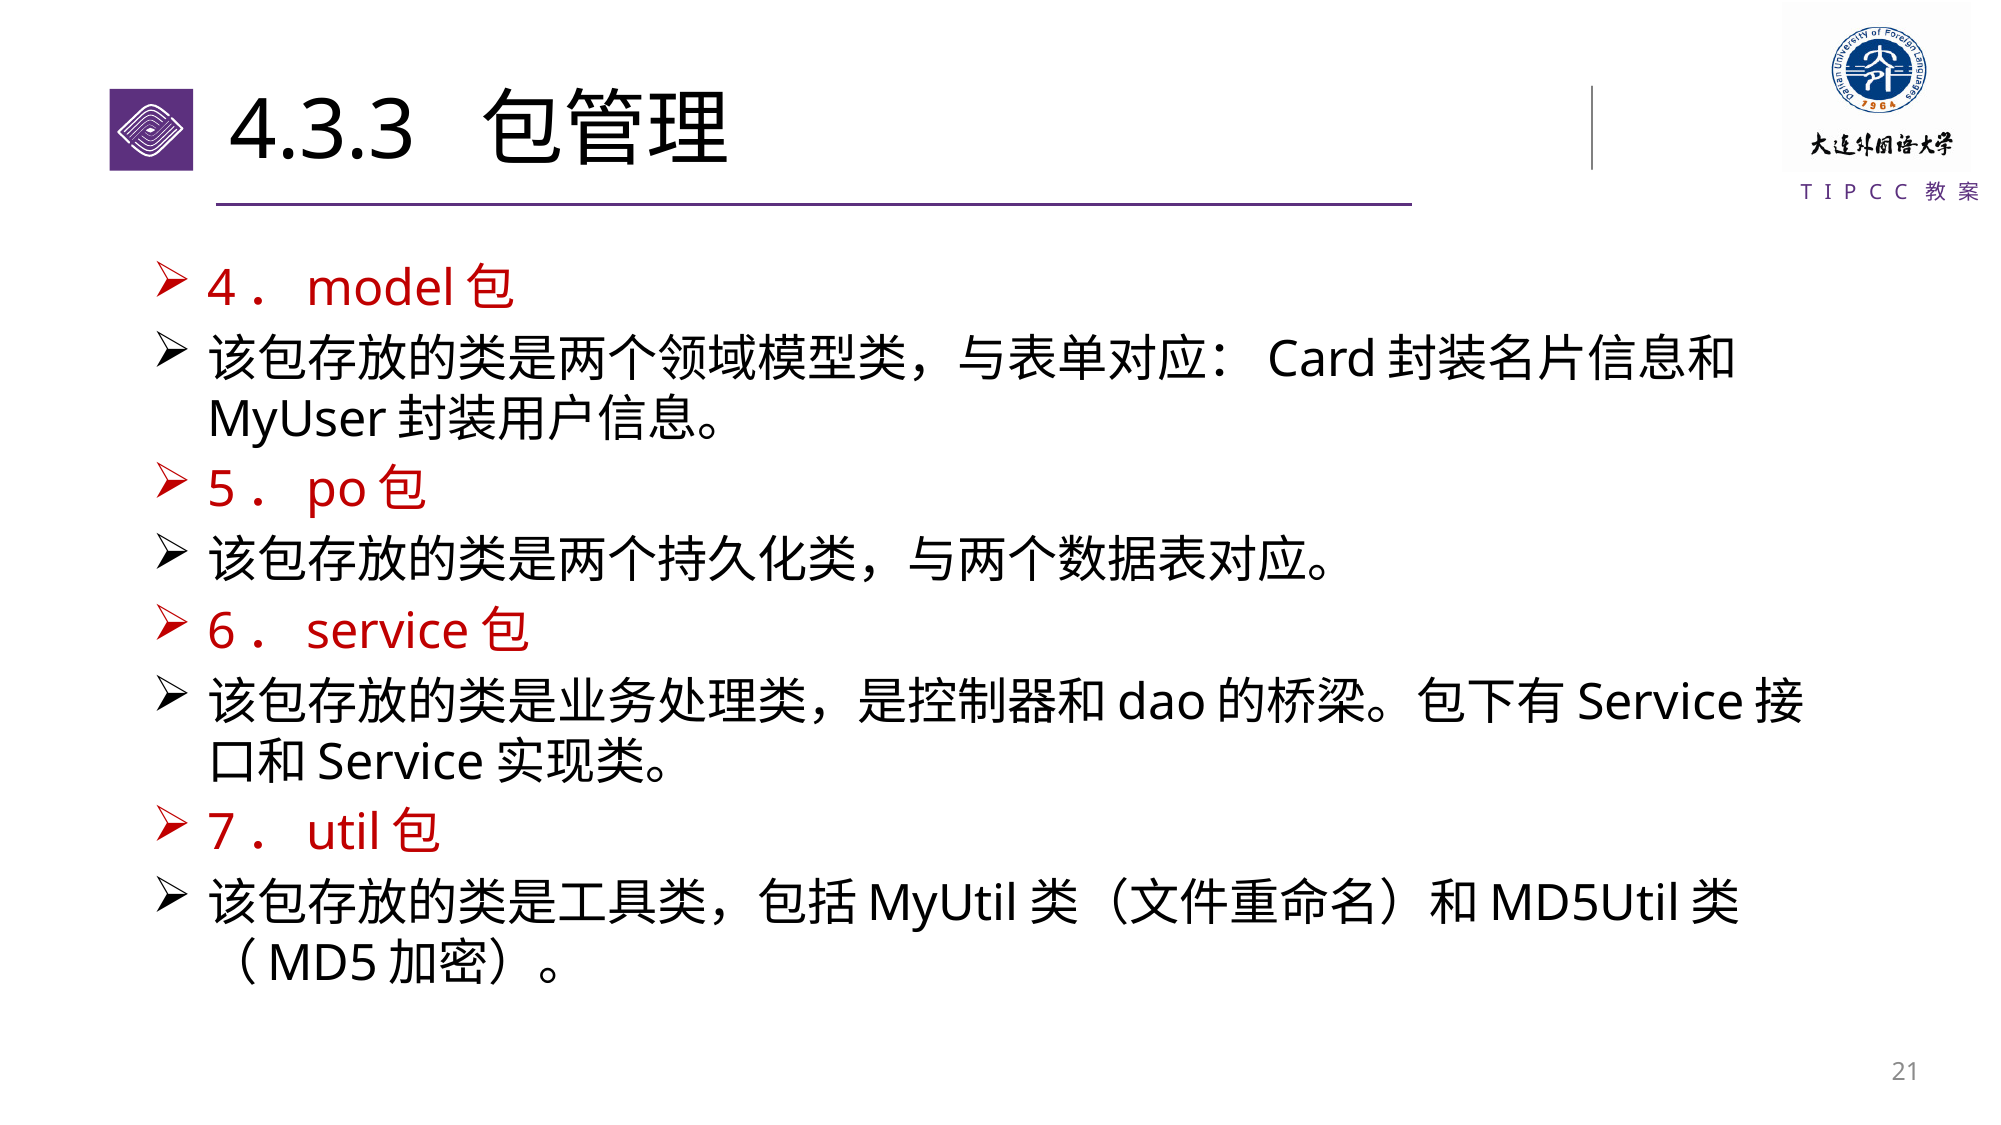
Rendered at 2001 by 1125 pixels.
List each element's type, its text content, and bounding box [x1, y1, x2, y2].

list 4．model包 该包存放的类是两个领域模型类，与表单对应：Card封装名片信息和MyUser封装用户信息。 5．po包 该包存放的类是两个持久化类，与两个数据表对应。 6．service包 该包存放的类是业务处理类，是控制器和dao的桥梁。包下有Service接口和Service实现类。 7．util包 该包存放的类是工具类，包括MyUtil类（文件重命名）和MD5Util类（MD5加密）。 [137, 247, 1863, 1001]
slide_number 20 [1485, 1042, 1936, 1103]
picture [1782, 2, 1971, 172]
title 4.3.3 包管理 [214, 59, 1564, 205]
